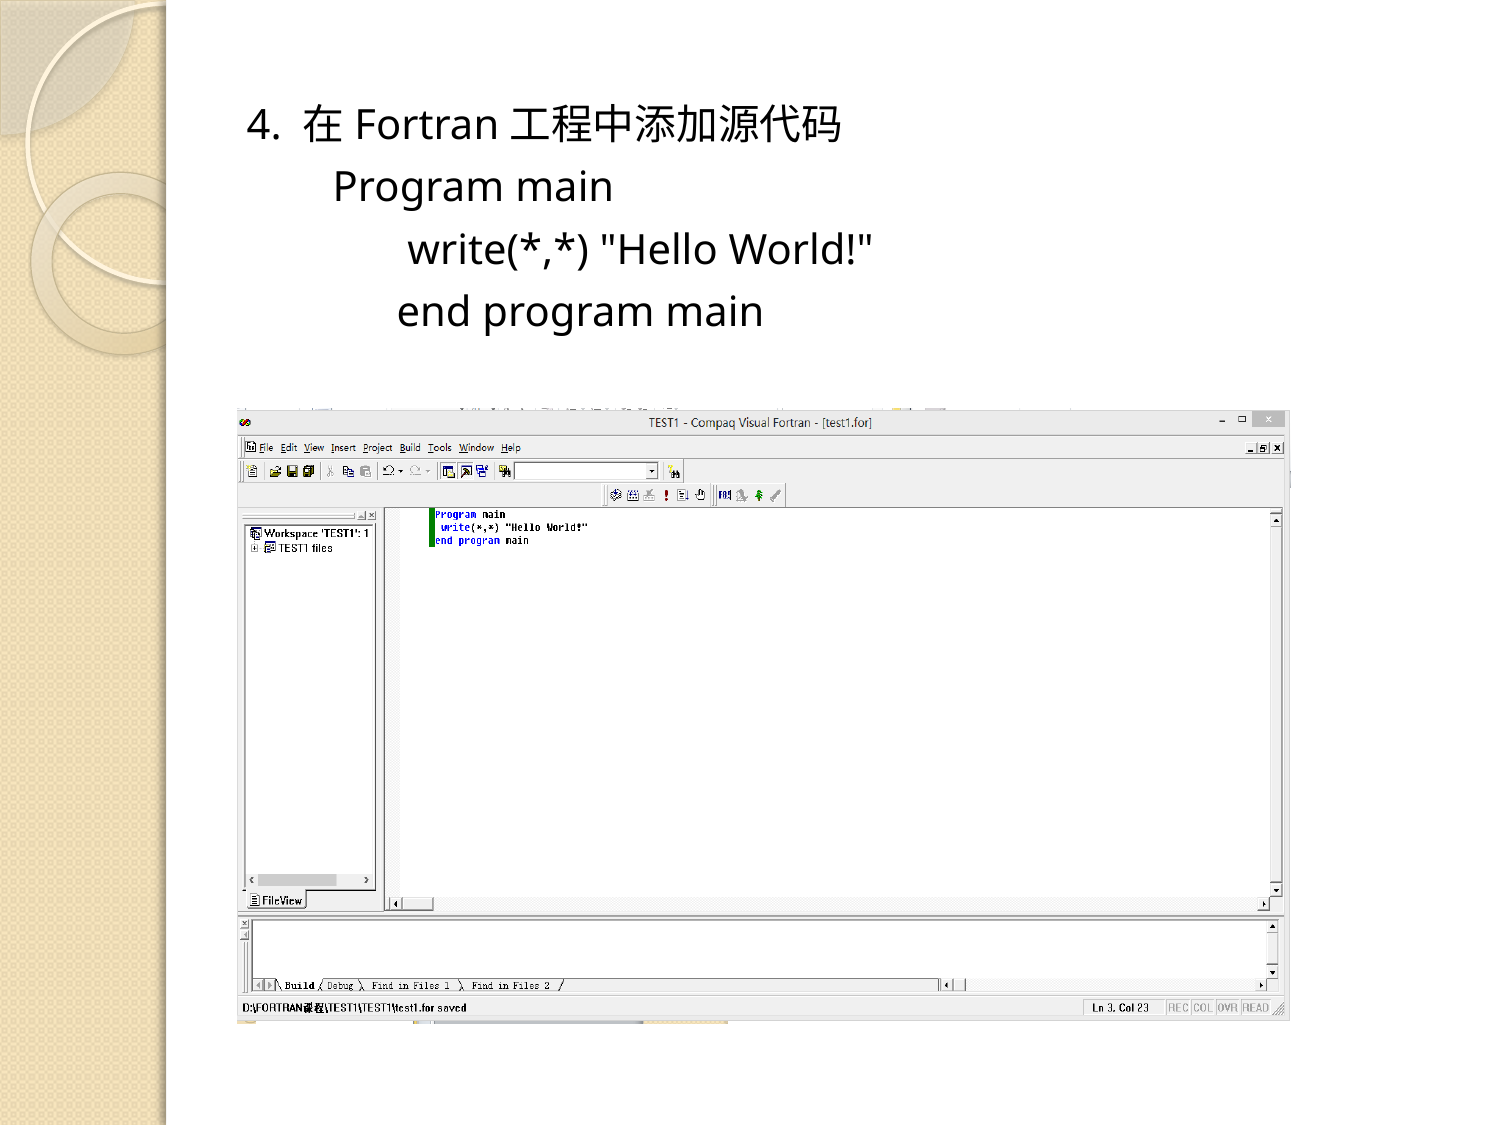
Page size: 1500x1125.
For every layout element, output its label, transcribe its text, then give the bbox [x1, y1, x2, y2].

list 4. 在Fortran工程中添加源代码 Program main write(*,*) "Hello World!" end program main [218, 90, 1449, 374]
picture [236, 408, 1292, 1024]
